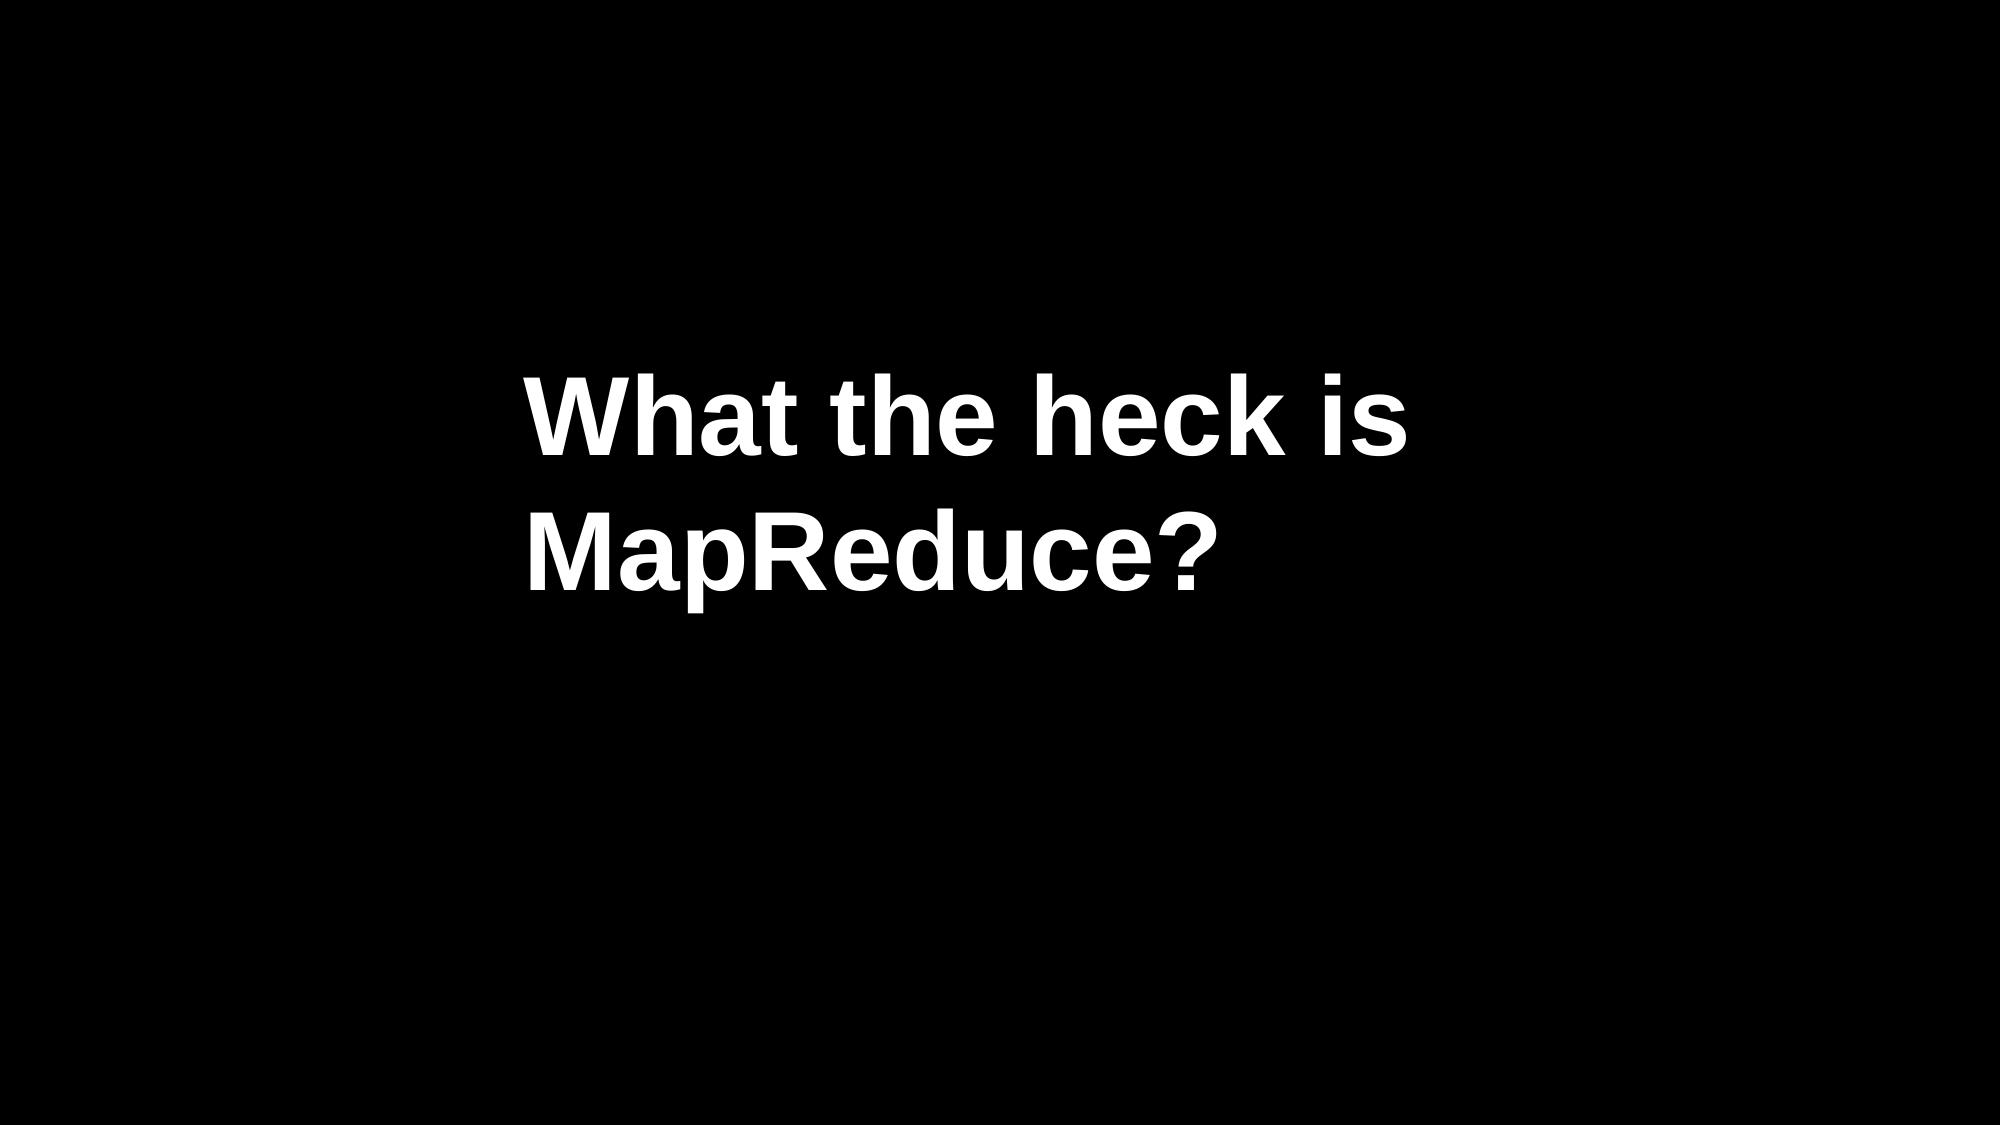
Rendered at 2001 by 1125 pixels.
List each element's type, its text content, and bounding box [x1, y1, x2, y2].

text_box What the heck is MapReduce? [509, 335, 1602, 621]
